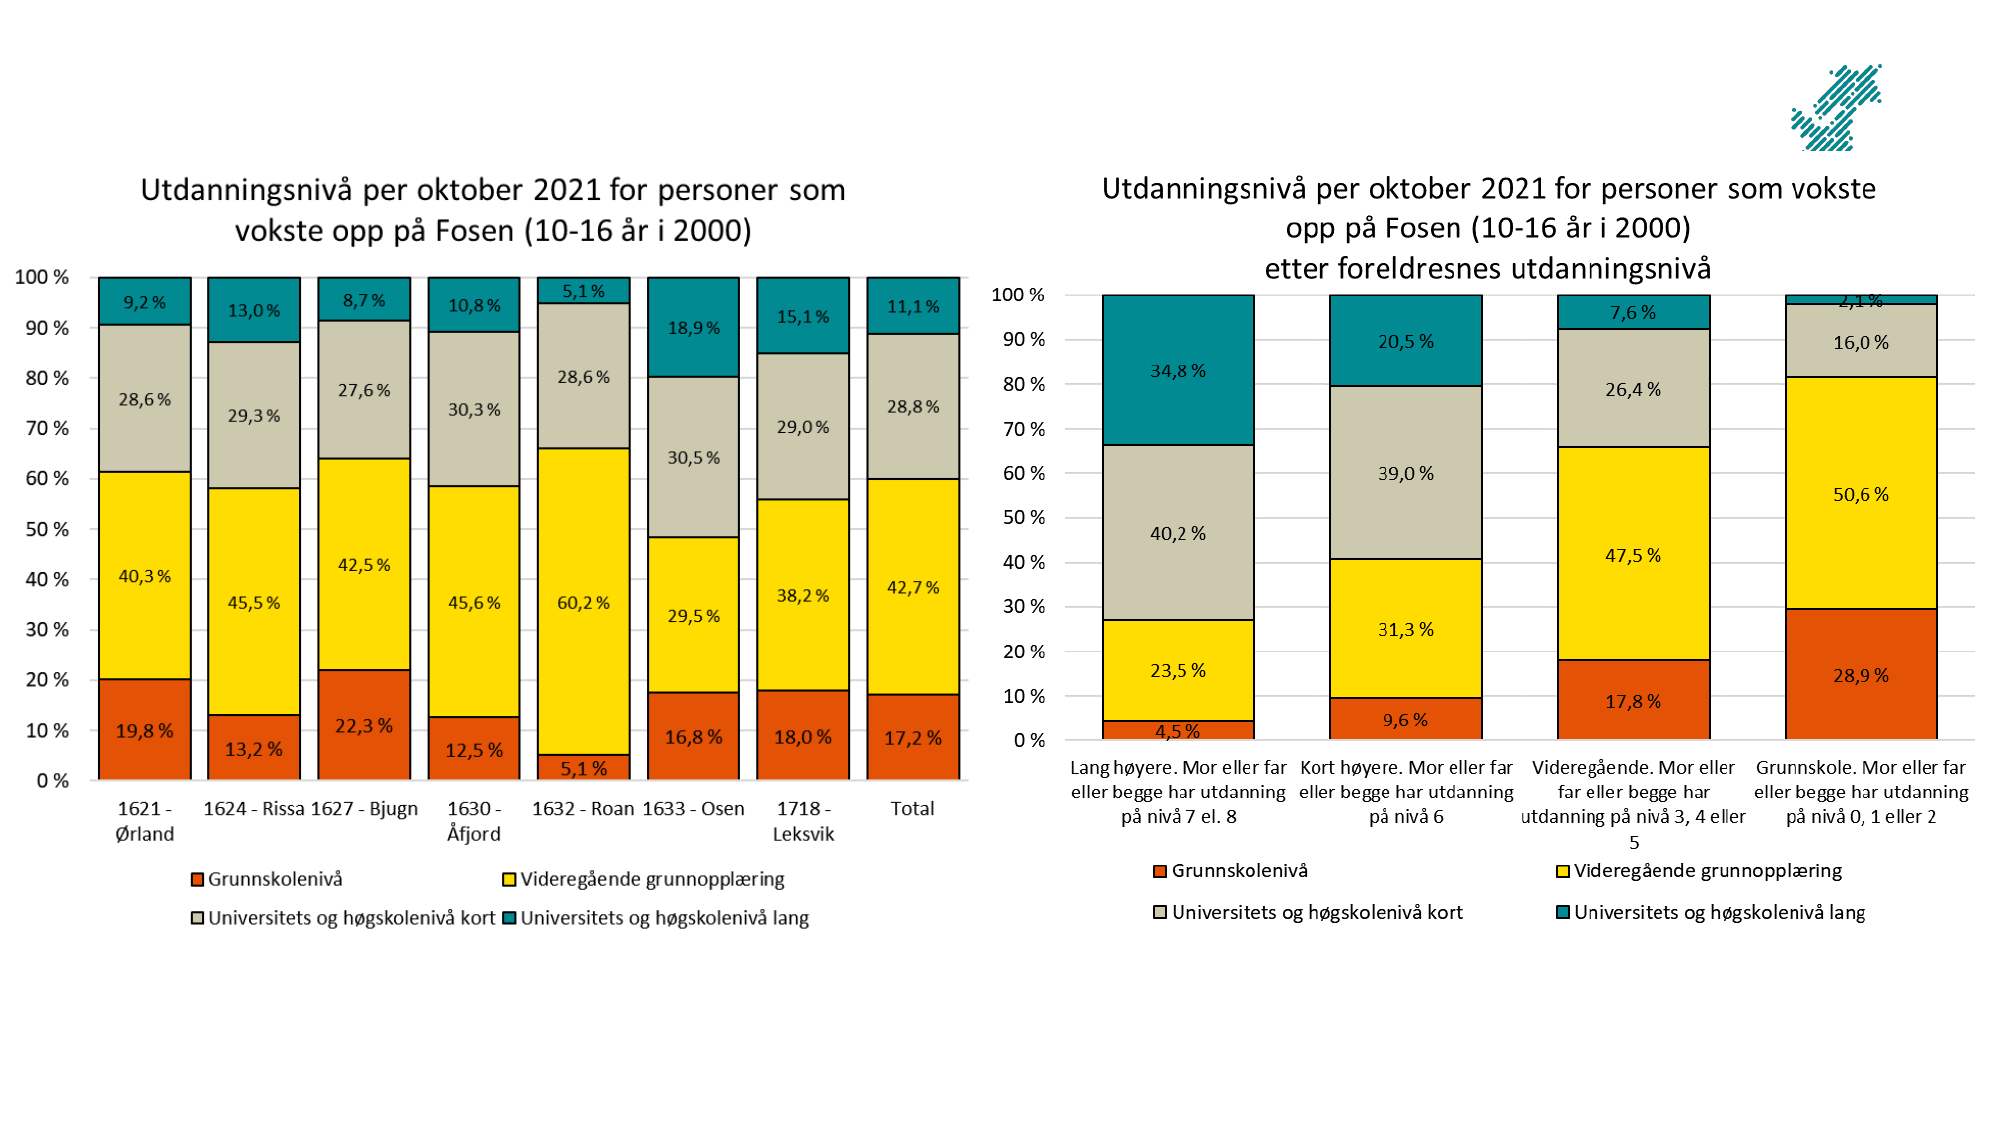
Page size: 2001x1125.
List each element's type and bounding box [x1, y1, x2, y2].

picture [0, 64, 2000, 947]
